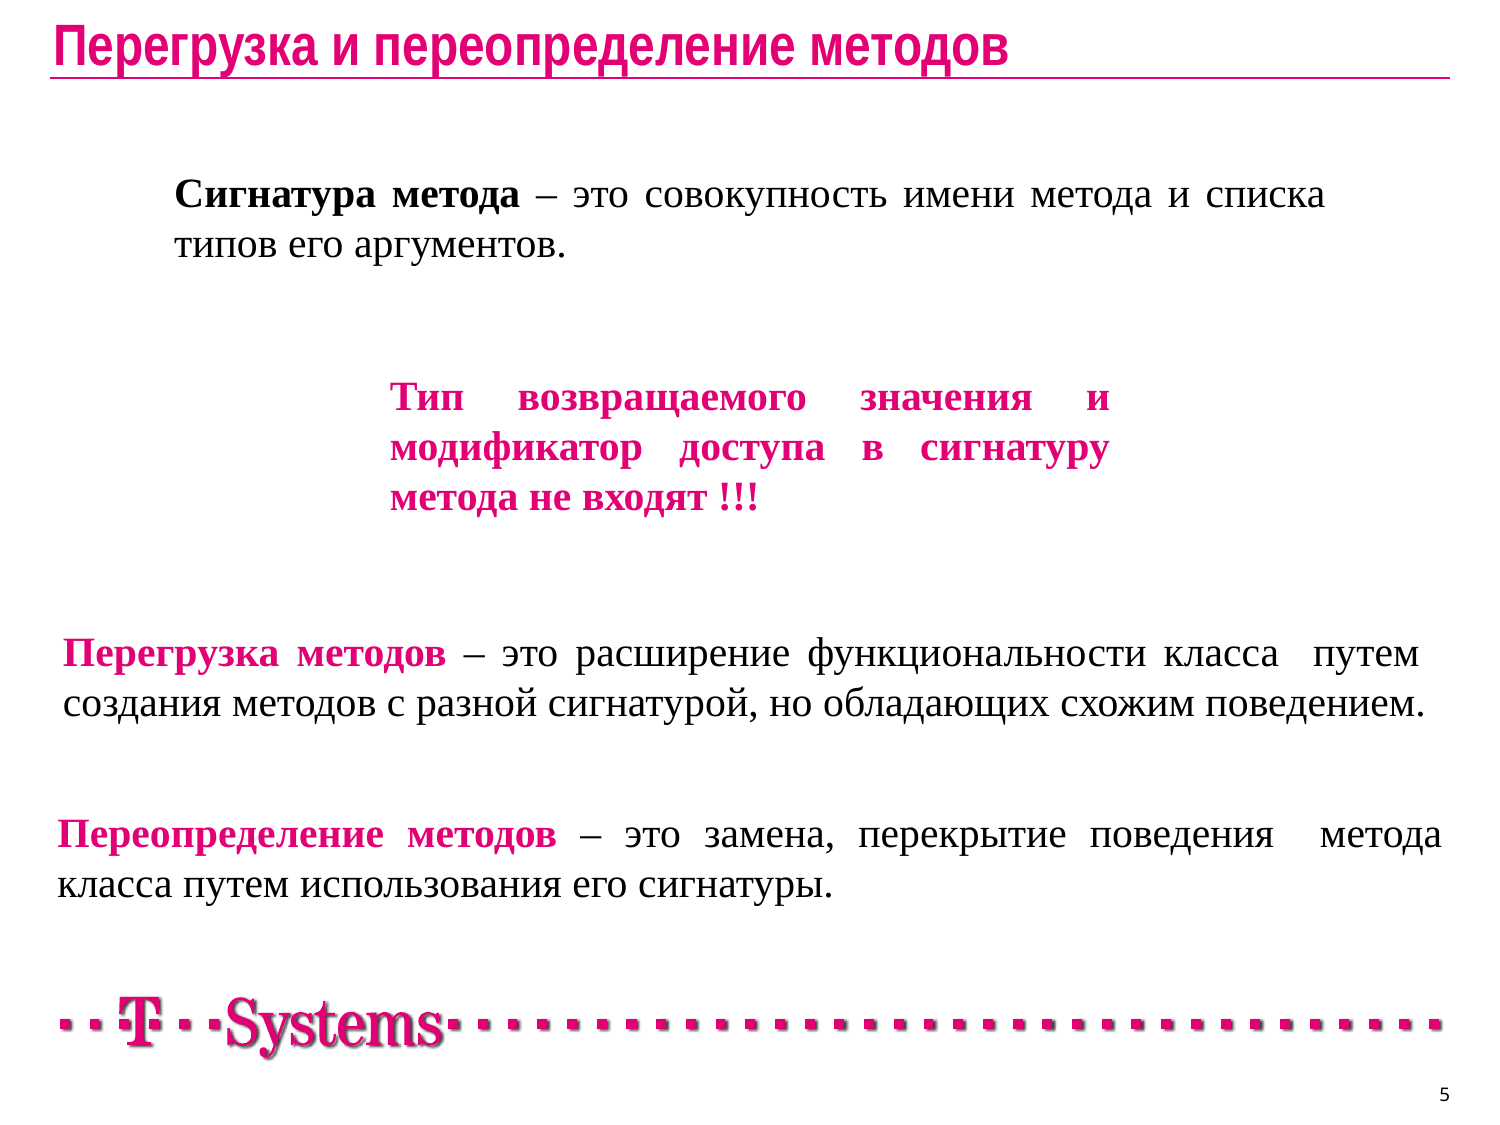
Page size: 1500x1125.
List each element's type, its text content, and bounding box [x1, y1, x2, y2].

text_box Переопределение методов – это замена, перекрытие поведения метода класса путем использования его сигнатуры. [42, 798, 1458, 914]
title Перегрузка и переопределение методов [53, 14, 1450, 91]
text_box Сигнатура метода – это совокупность имени метода и списка типов его аргументов. [159, 158, 1341, 274]
slide_number 5 [1361, 1082, 1451, 1107]
text_box Перегрузка методов – это расширение функциональности класса путем создания методов с разной сигнатурой, но обладающих схожим поведением. [48, 617, 1452, 733]
text_box Тип возвращаемого значения и модификатор доступа в сигнатуру метода не входят !!! [374, 361, 1125, 527]
